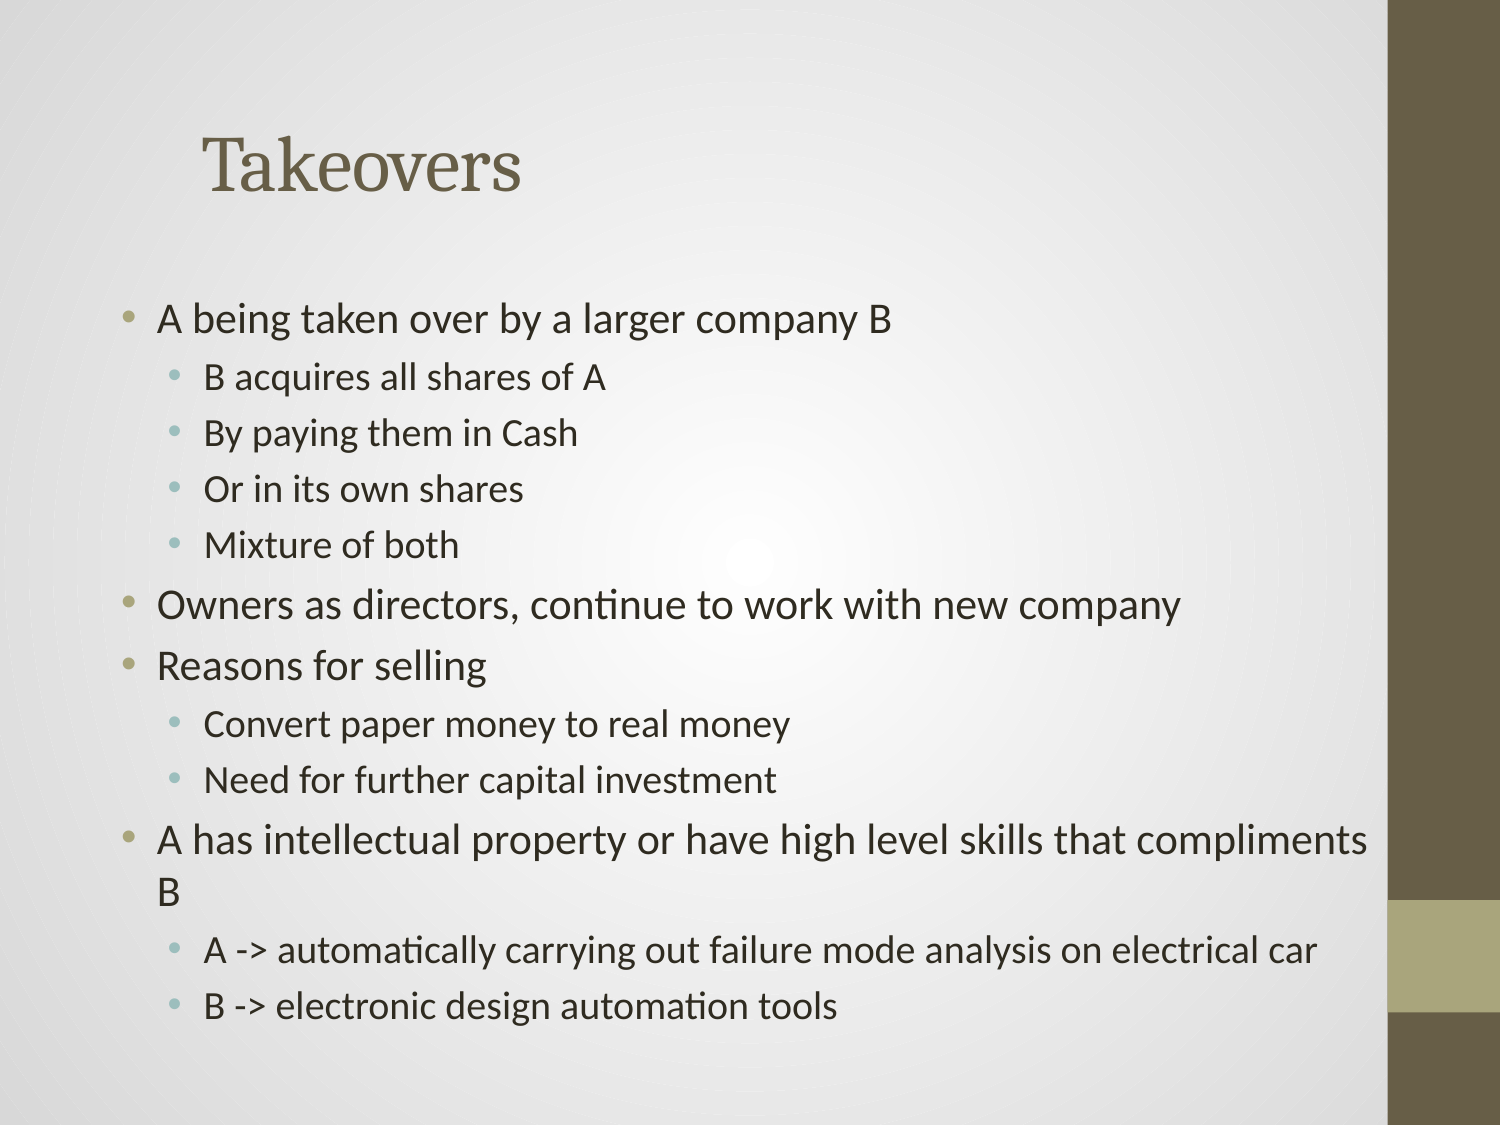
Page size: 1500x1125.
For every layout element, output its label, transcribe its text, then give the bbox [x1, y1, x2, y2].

title Takeovers [186, 103, 1314, 215]
list A being taken over by a larger company B B acquires all shares of A By paying them in Cash Or in its own shares Mixture of both Owners as directors, continue to work with new company Reasons for selling Convert paper money to real money Need for further capital investment A has intellectual property or have high level skills that compliments B A -> automatically carrying out failure mode analysis on electrical car B -> electronic design automation tools [87, 282, 1412, 1038]
